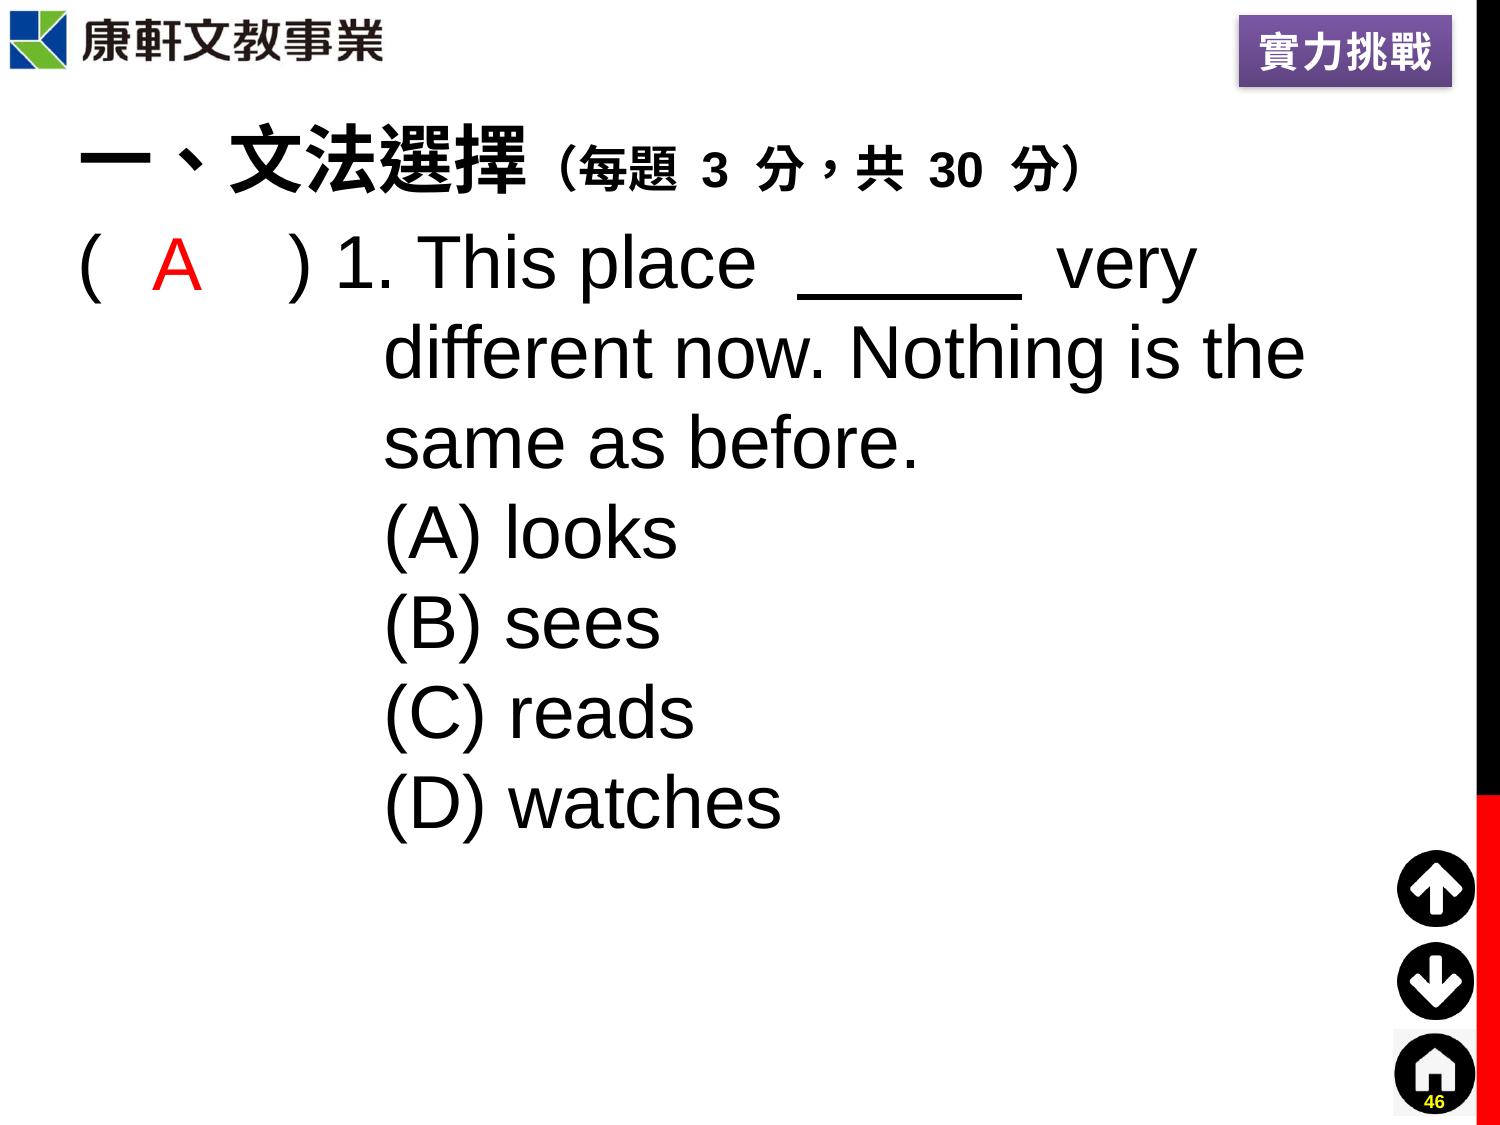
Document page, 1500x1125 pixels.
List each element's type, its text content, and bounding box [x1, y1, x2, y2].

text_box 實力挑戰 [1239, 15, 1452, 87]
picture [8, 9, 387, 70]
text_box 一、文法選擇（每題 3 分，共 30 分） [63, 111, 1222, 210]
picture [1397, 850, 1475, 928]
picture [1393, 1029, 1476, 1116]
text_box A [107, 223, 249, 314]
text_box ( ) 1. This place very different now. Nothing is the same as before. (A) looks (B) sees (C) reads (D) watches [58, 206, 1477, 852]
picture [1396, 942, 1475, 1020]
